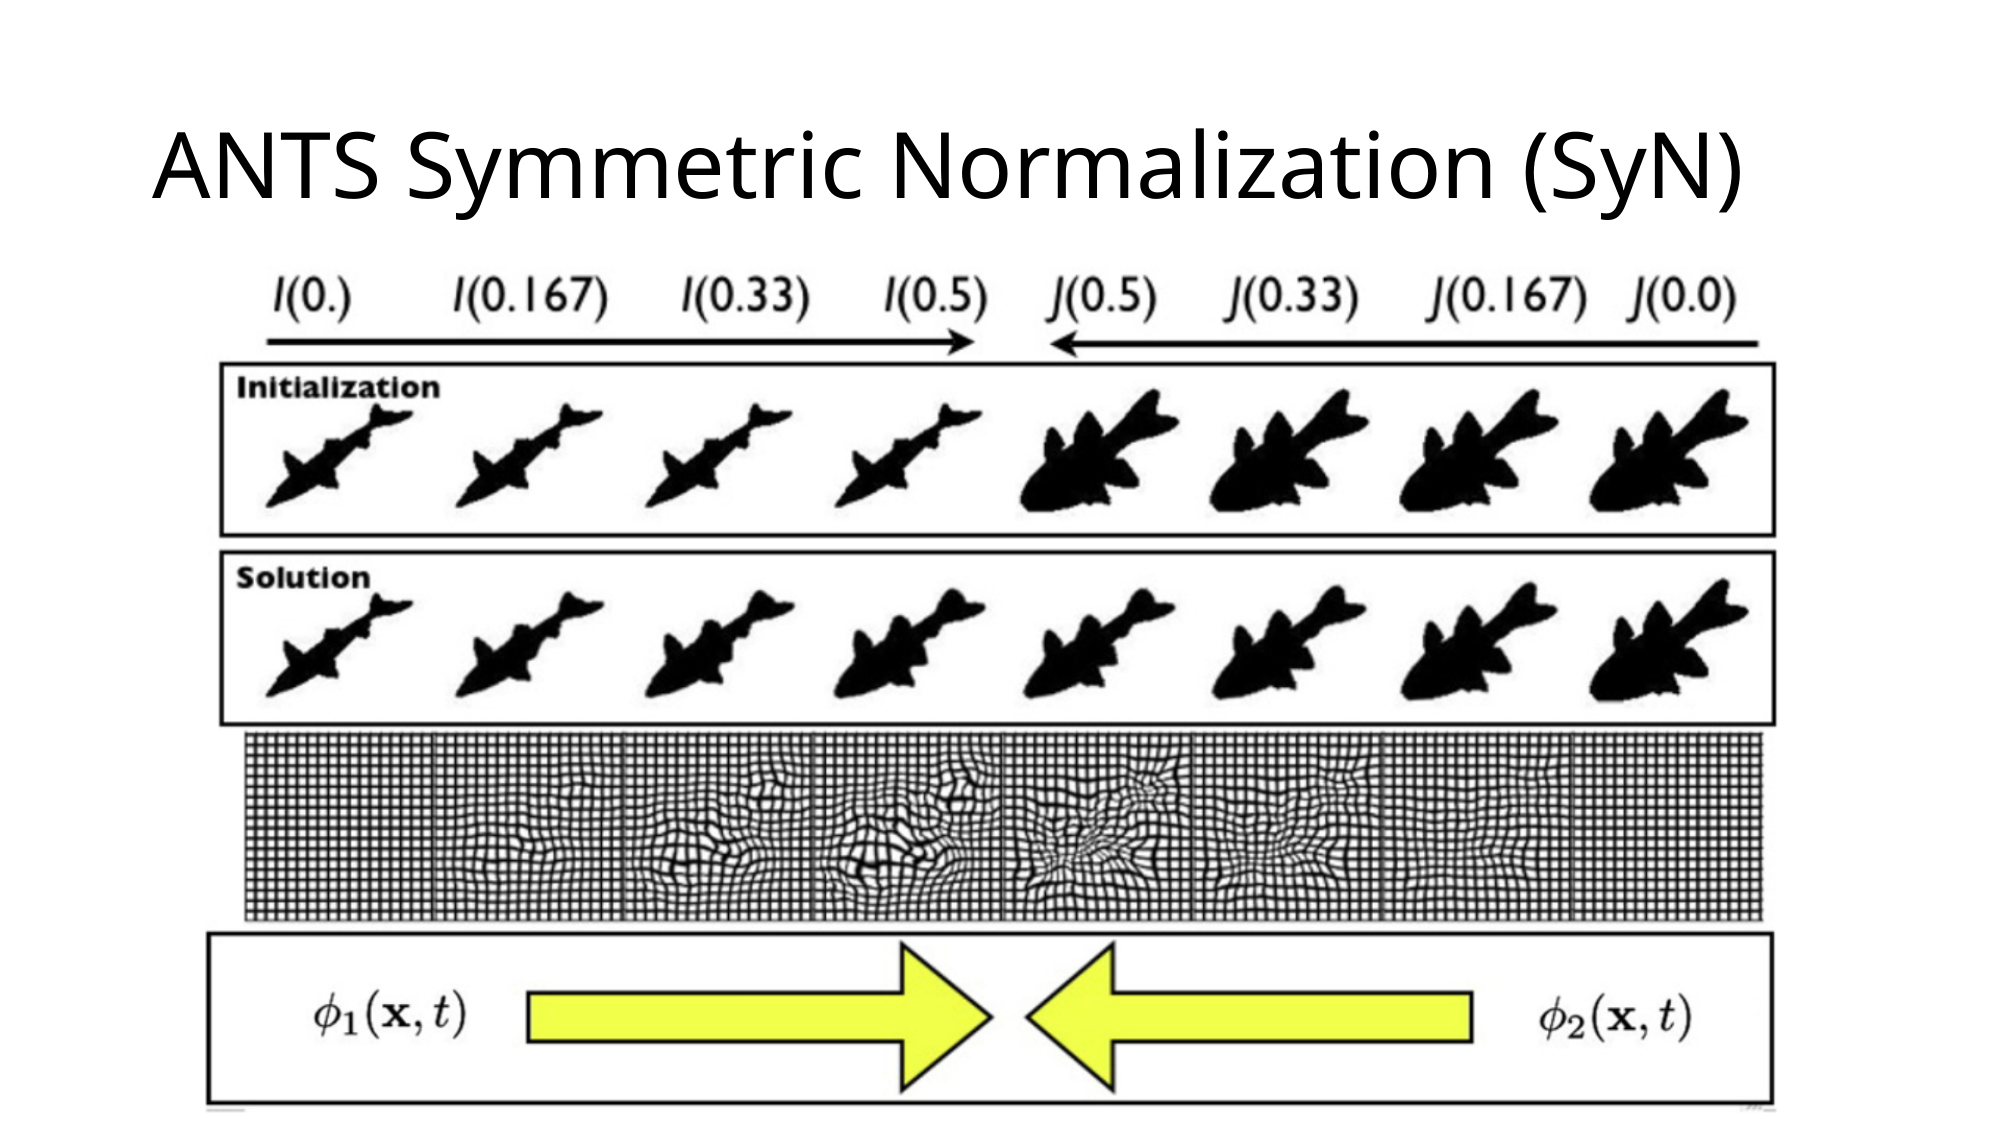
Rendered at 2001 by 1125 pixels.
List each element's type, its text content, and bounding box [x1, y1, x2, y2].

title ANTS Symmetric Normalization (SyN) [137, 59, 1863, 278]
picture [179, 249, 1821, 1125]
